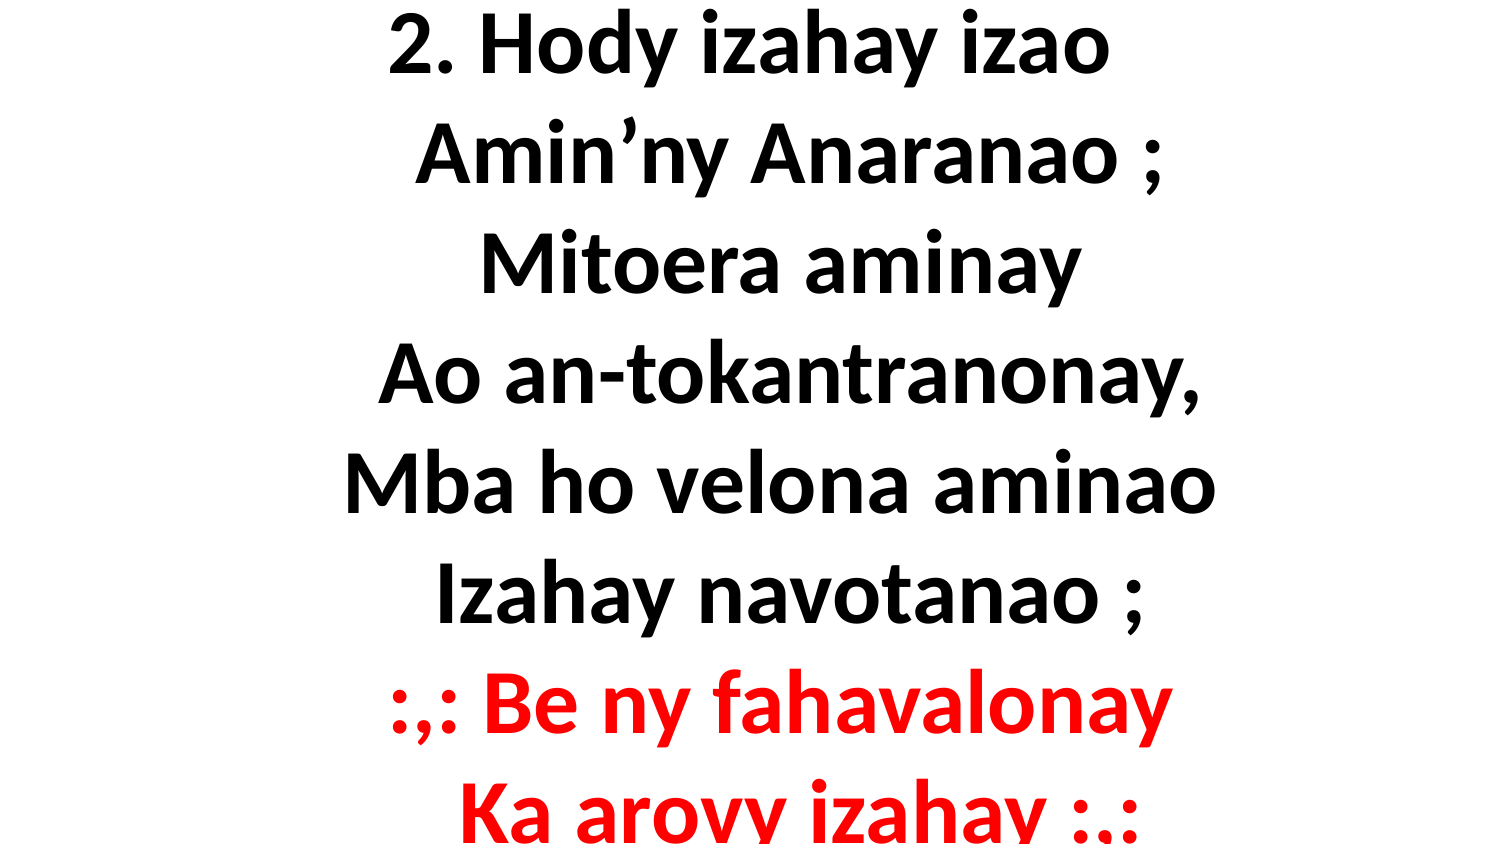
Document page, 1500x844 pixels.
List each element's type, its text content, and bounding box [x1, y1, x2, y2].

title 2. Hody izahay izao Amin’ny Anaranao ; Mitoera aminay Ao an-tokantranonay, Mba ho velona aminao Izahay navotanao ; :,: Be ny fahavalonay Ka arovy izahay :,: [0, 0, 1500, 844]
